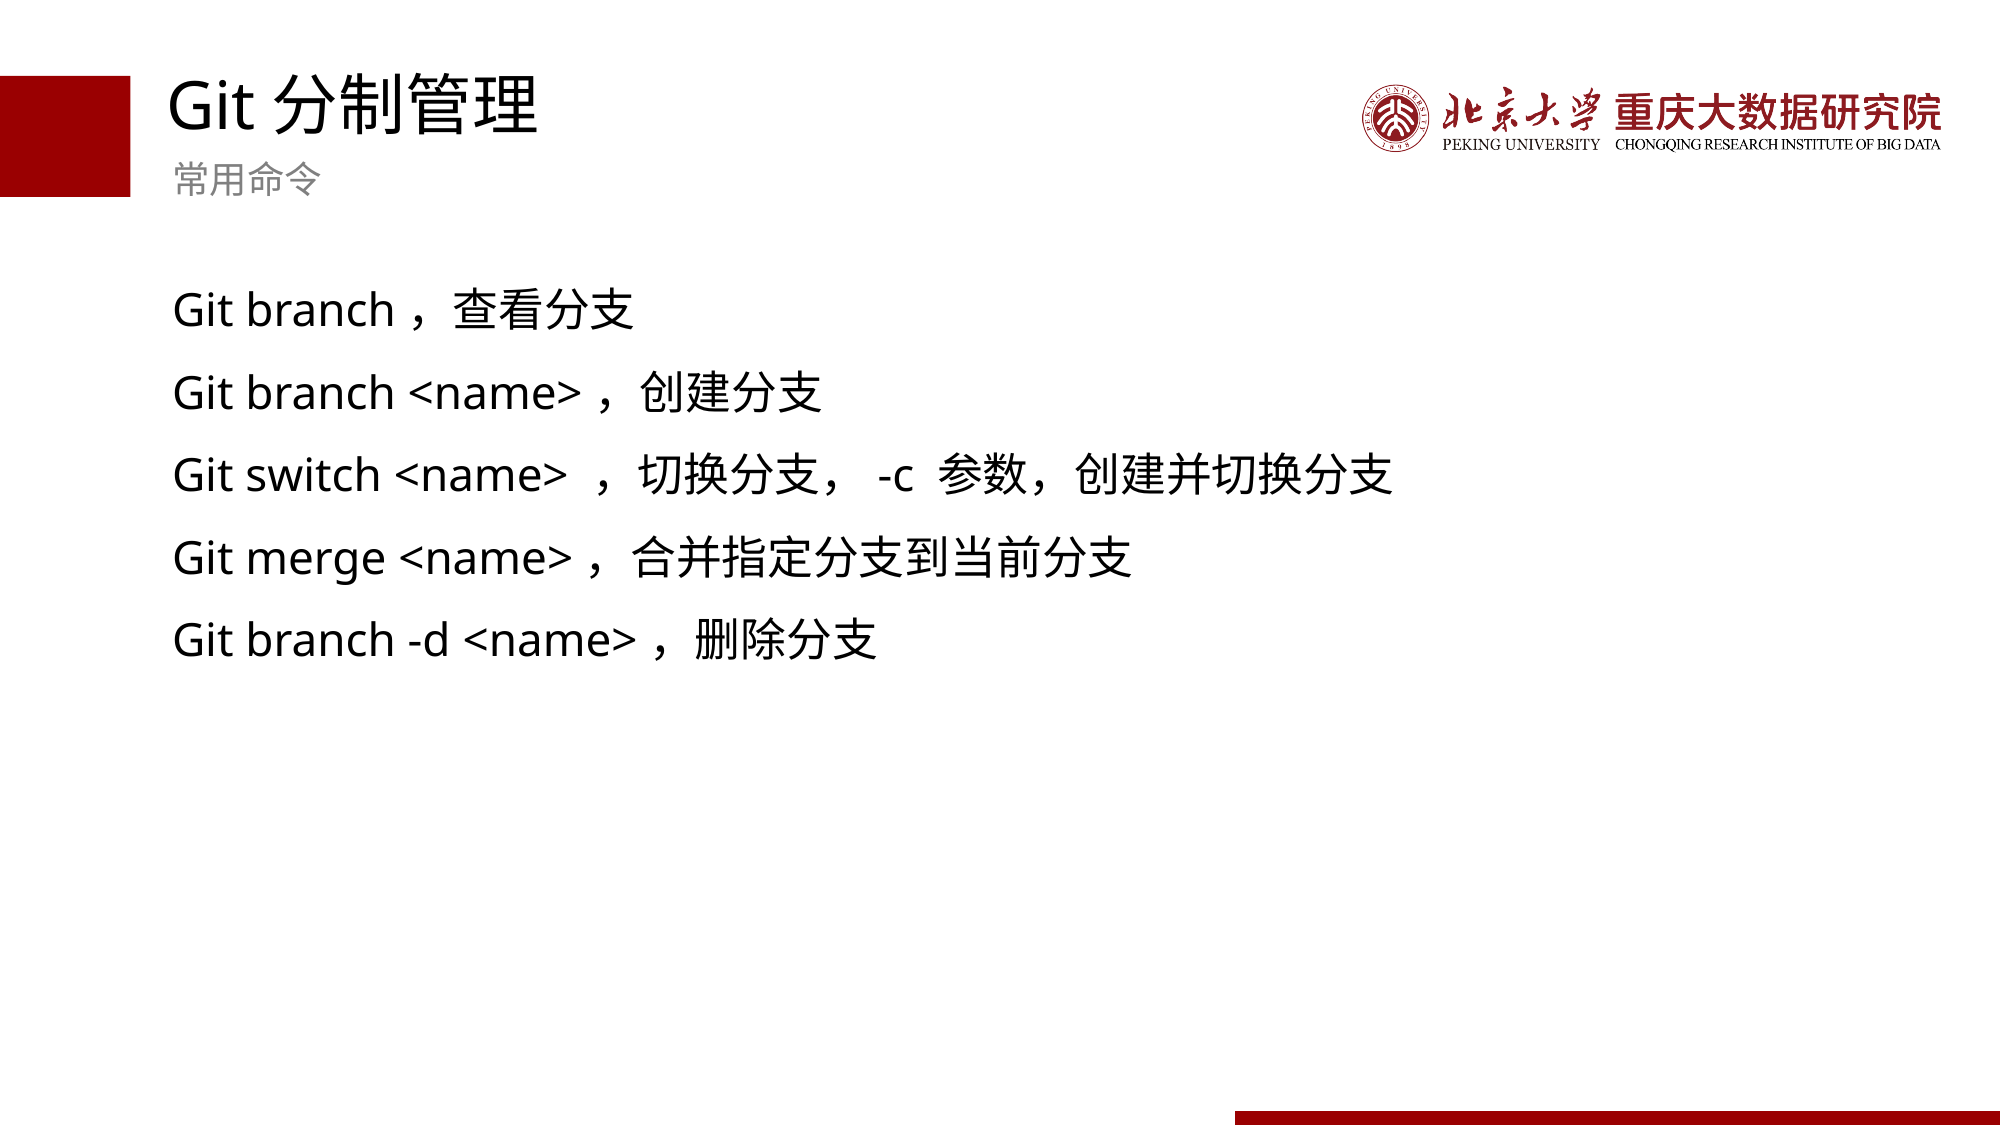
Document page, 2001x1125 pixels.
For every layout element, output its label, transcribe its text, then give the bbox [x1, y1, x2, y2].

picture [1362, 74, 1942, 162]
text_box 常用命令 [157, 148, 995, 209]
text_box [1234, 1110, 2000, 1125]
text_box Git branch，查看分支 Git branch <name>，创建分支 Git switch <name> ，切换分支，-c 参数，创建并切换分支 Git merge <name>，合并指定分支到当前分支 Git branch -d <name>，删除分支 [157, 246, 1758, 673]
text_box Git分制管理 [151, 55, 554, 151]
text_box [0, 75, 131, 198]
